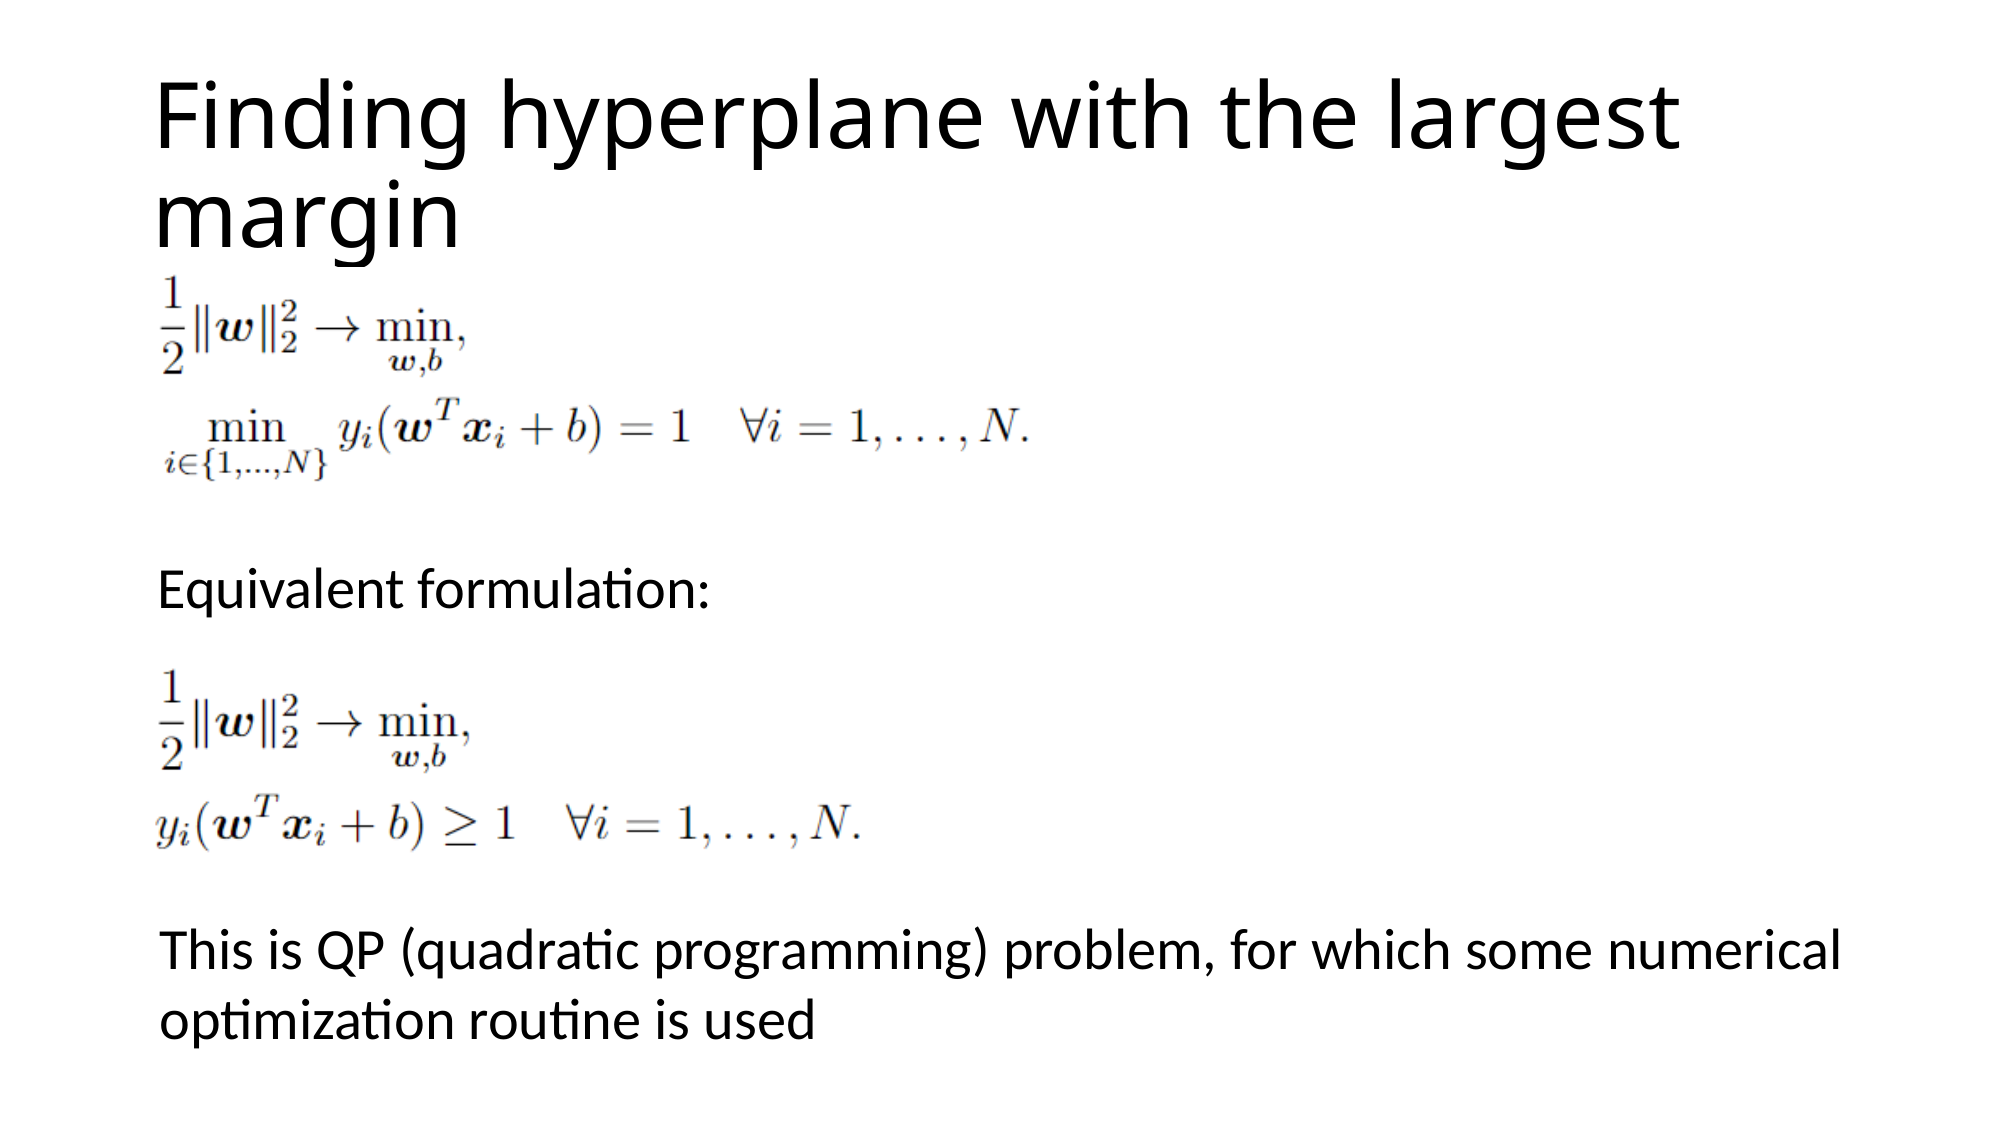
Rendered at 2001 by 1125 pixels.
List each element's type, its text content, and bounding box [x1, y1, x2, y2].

picture [139, 267, 1035, 506]
title Finding hyperplane with the largest margin [137, 59, 1863, 278]
text_box This is QP (quadratic programming) problem, for which some numerical optimization routine is used [144, 903, 1952, 1059]
picture [144, 659, 870, 871]
text_box Equivalent formulation: [143, 542, 728, 628]
